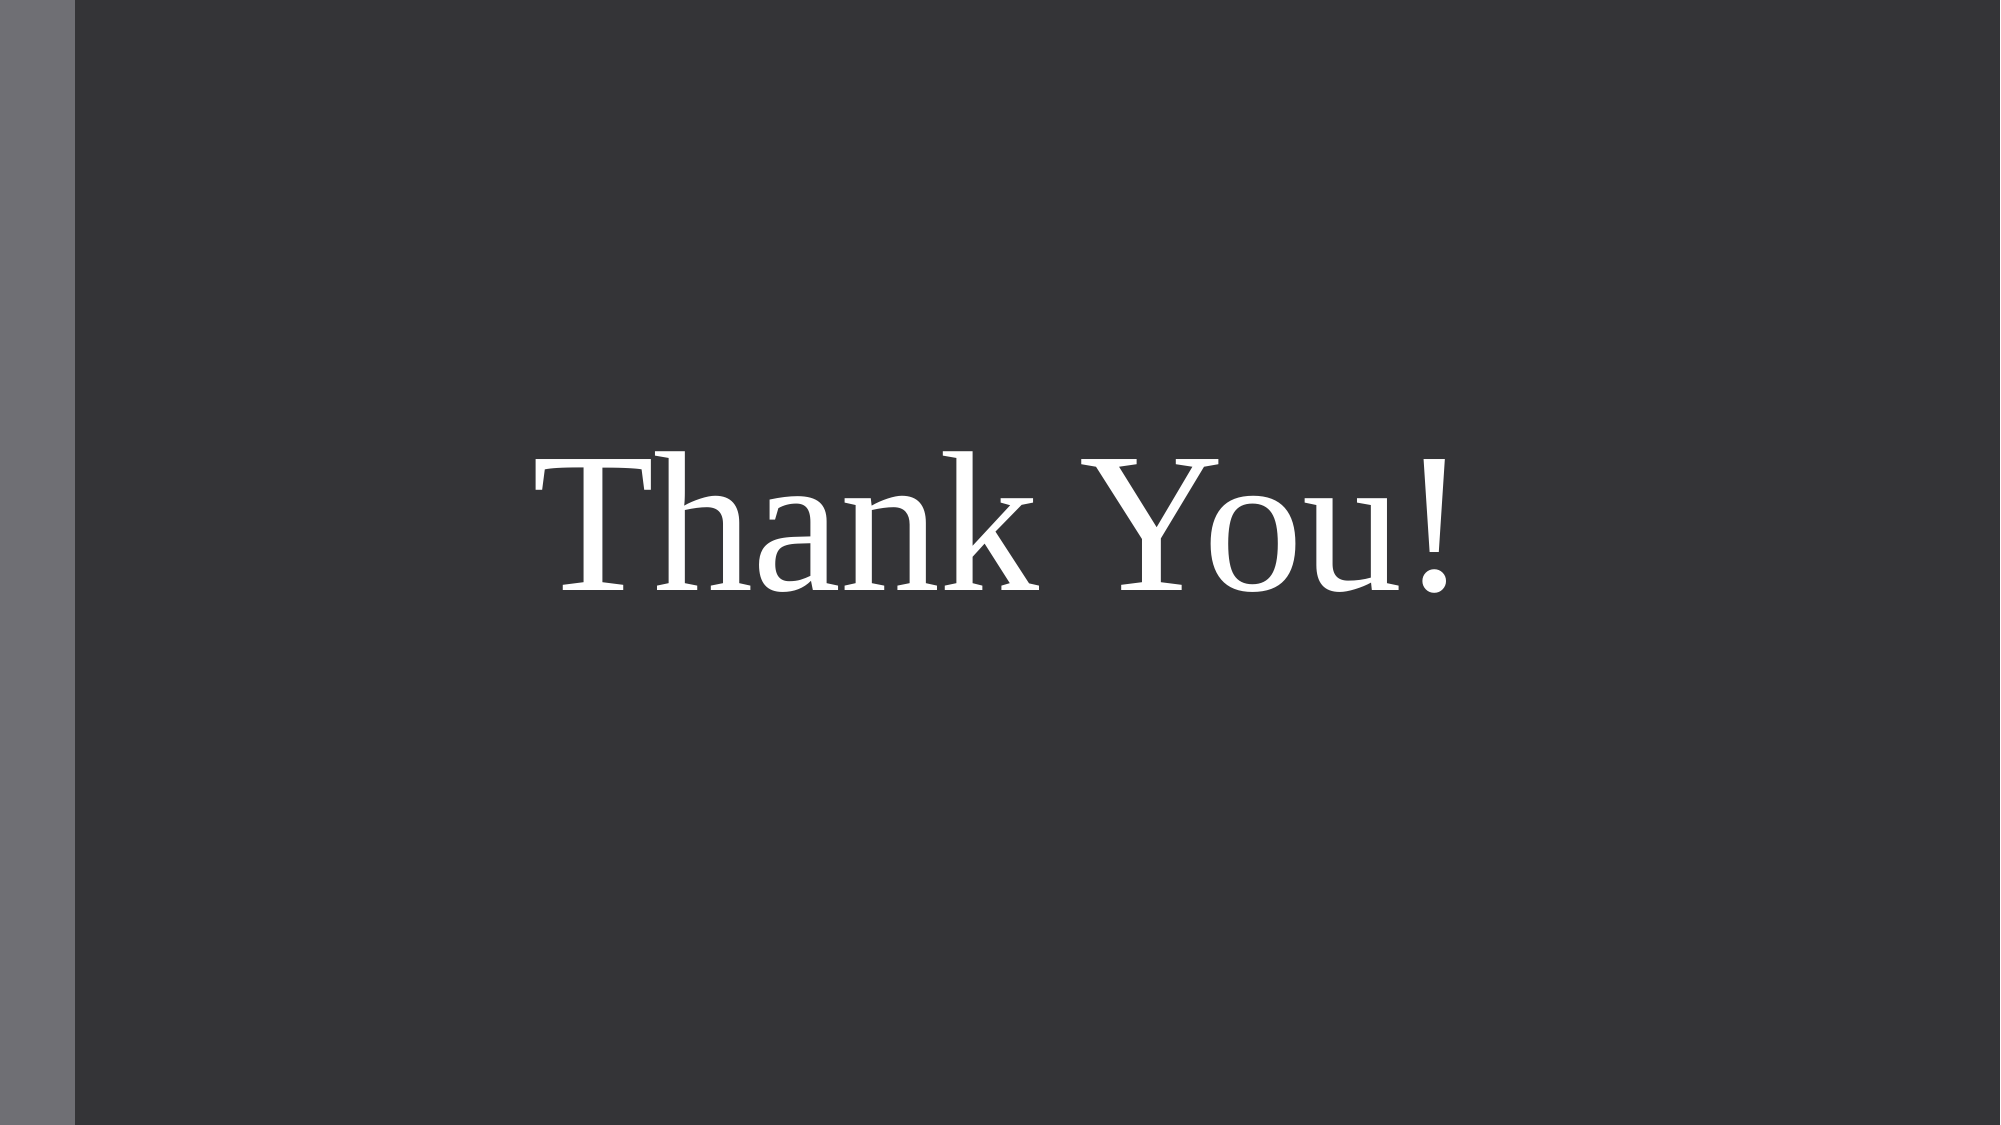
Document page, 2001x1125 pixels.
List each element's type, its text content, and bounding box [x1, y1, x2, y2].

title Thank You! [410, 395, 1590, 639]
